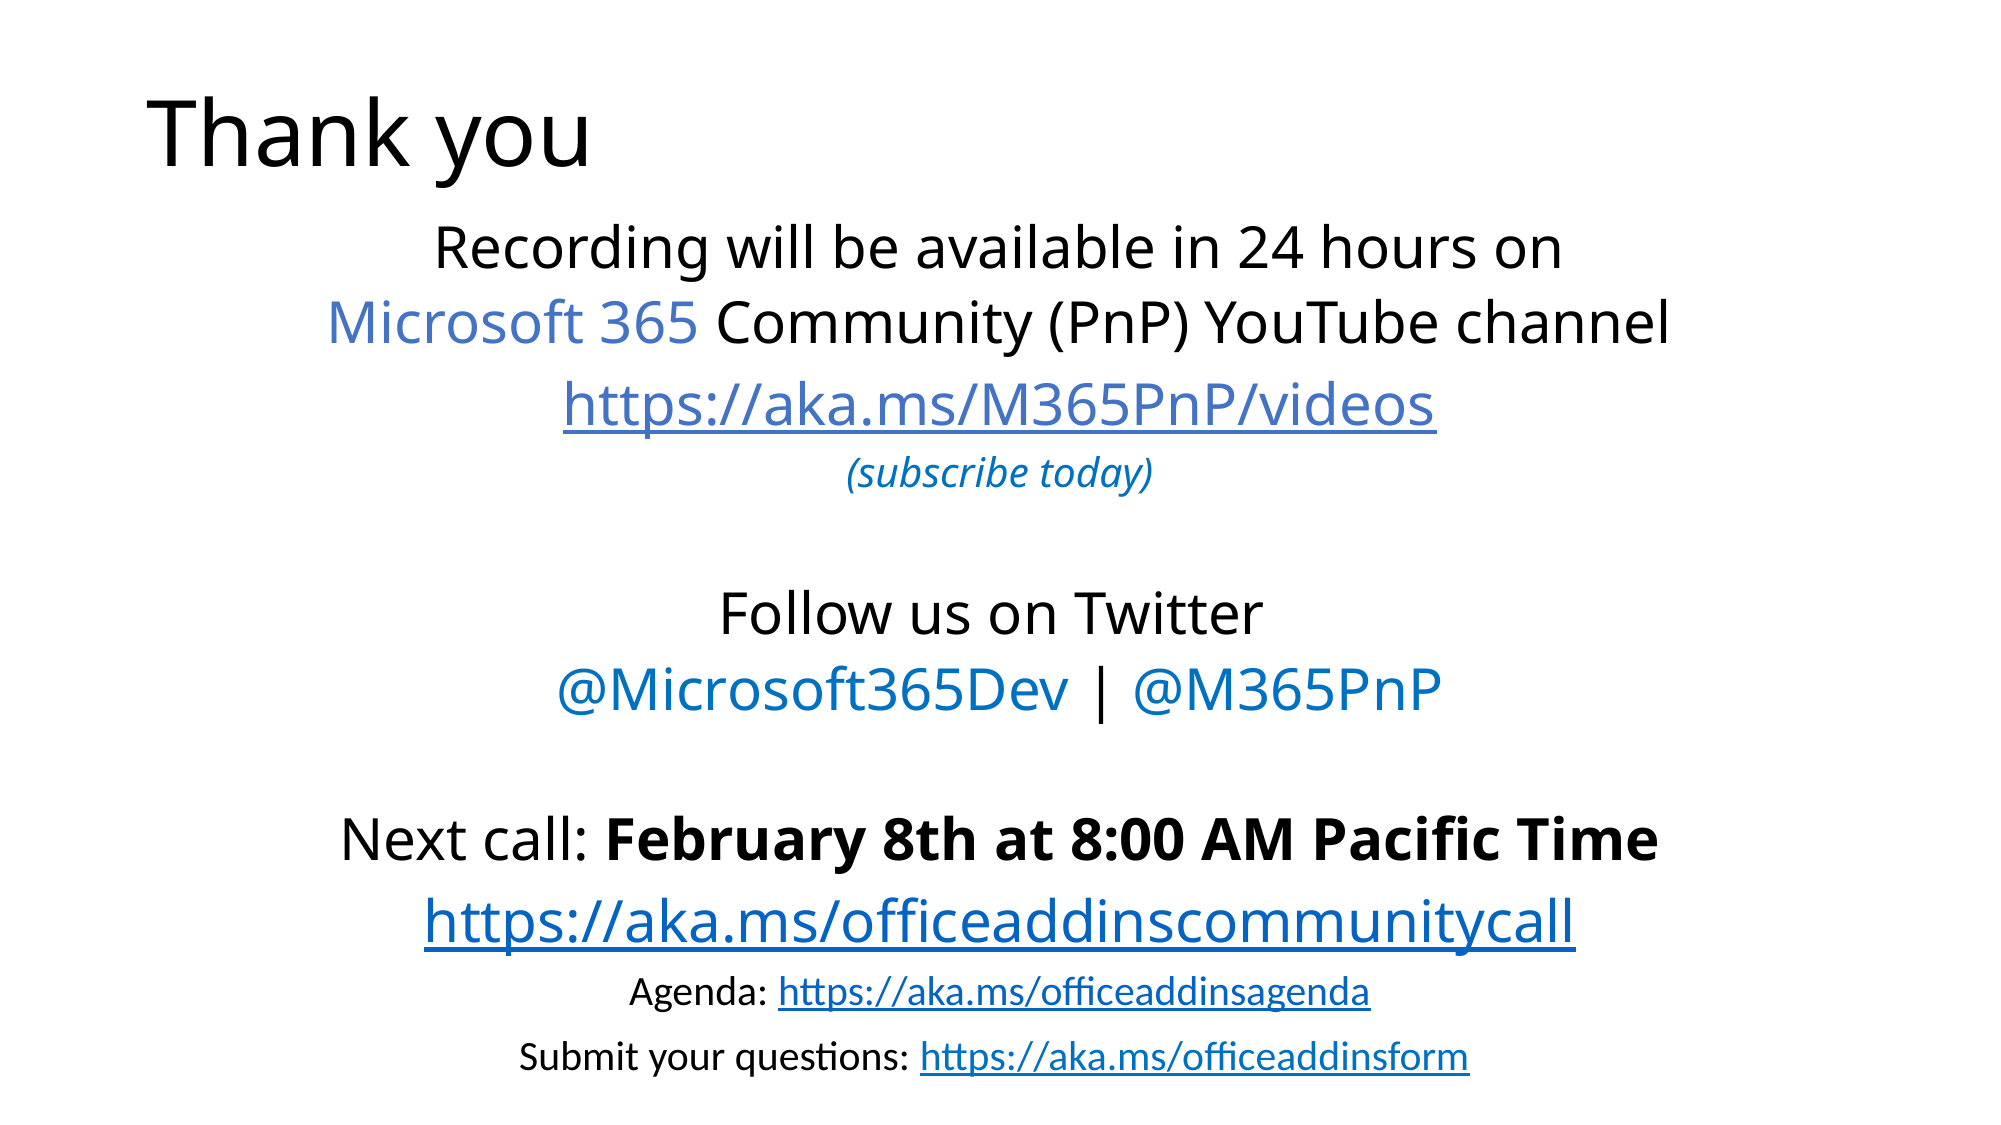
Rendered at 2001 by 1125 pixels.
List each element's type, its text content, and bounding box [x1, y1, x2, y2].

title Thank you [131, 62, 2000, 211]
list Recording will be available in 24 hours on Microsoft 365 Community (PnP) YouTube channel https://aka.ms/M365PnP/videos (subscribe today) Follow us on Twitter @Microsoft365Dev | @M365PnP Next call: February 8th at 8:00 AM Pacific Time https://aka.ms/officeaddinscommunitycall Agenda: https://aka.ms/officeaddinsagenda Submit your questions: https://aka.ms/officeaddinsform [103, 202, 1897, 1125]
